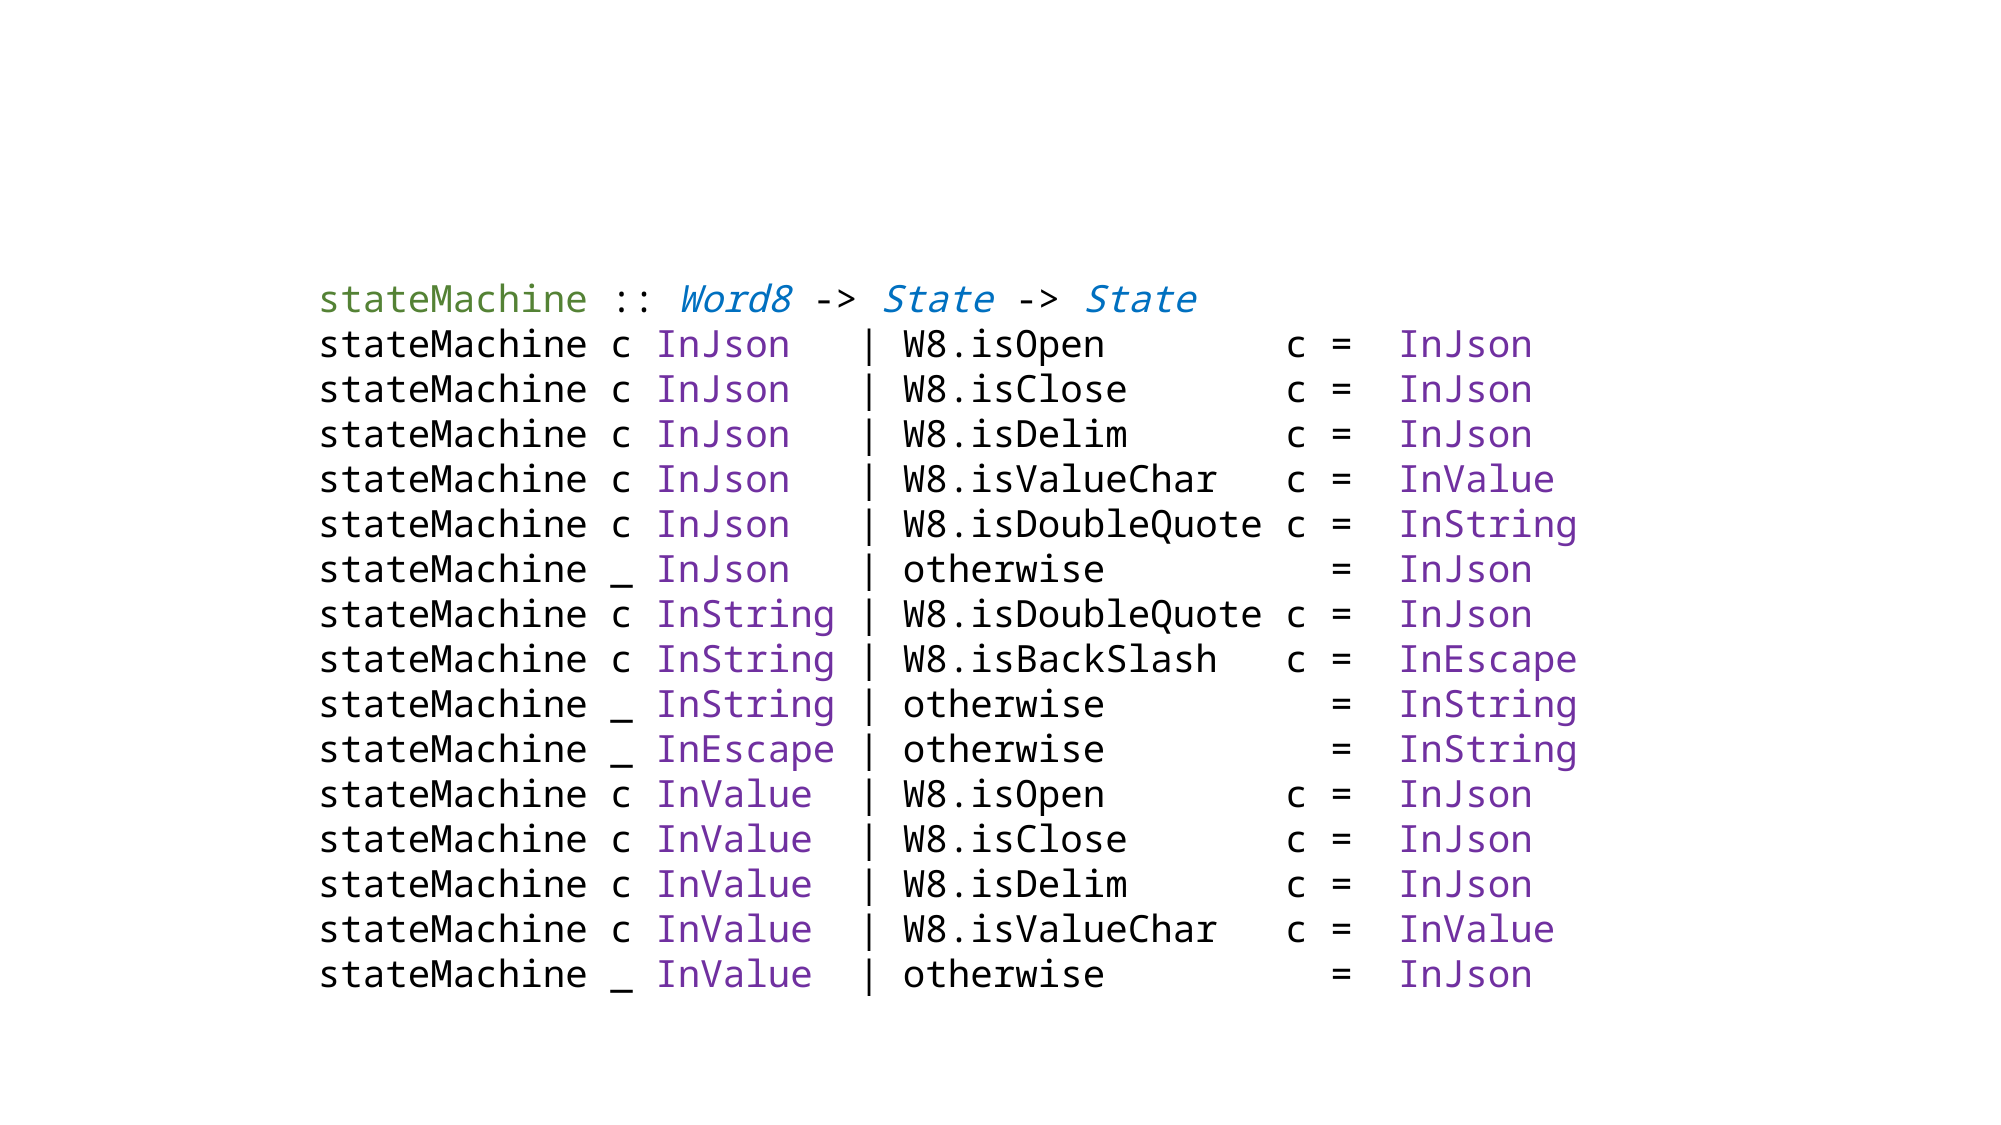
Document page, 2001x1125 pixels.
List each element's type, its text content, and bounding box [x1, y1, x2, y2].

text_box stateMachine :: Word8 -> State -> State stateMachine c InJson | W8.isOpen c = InJson stateMachine c InJson | W8.isClose c = InJson stateMachine c InJson | W8.isDelim c = InJson stateMachine c InJson | W8.isValueChar c = InValue stateMachine c InJson | W8.isDoubleQuote c = InString stateMachine _ InJson | otherwise = InJson stateMachine c InString | W8.isDoubleQuote c = InJson stateMachine c InString | W8.isBackSlash c = InEscape stateMachine _ InString | otherwise = InString stateMachine _ InEscape | otherwise = InString stateMachine c InValue | W8.isOpen c = InJson stateMachine c InValue | W8.isClose c = InJson stateMachine c InValue | W8.isDelim c = InJson stateMachine c InValue | W8.isValueChar c = InValue stateMachine _ InValue | otherwise = InJson [303, 267, 1768, 1047]
